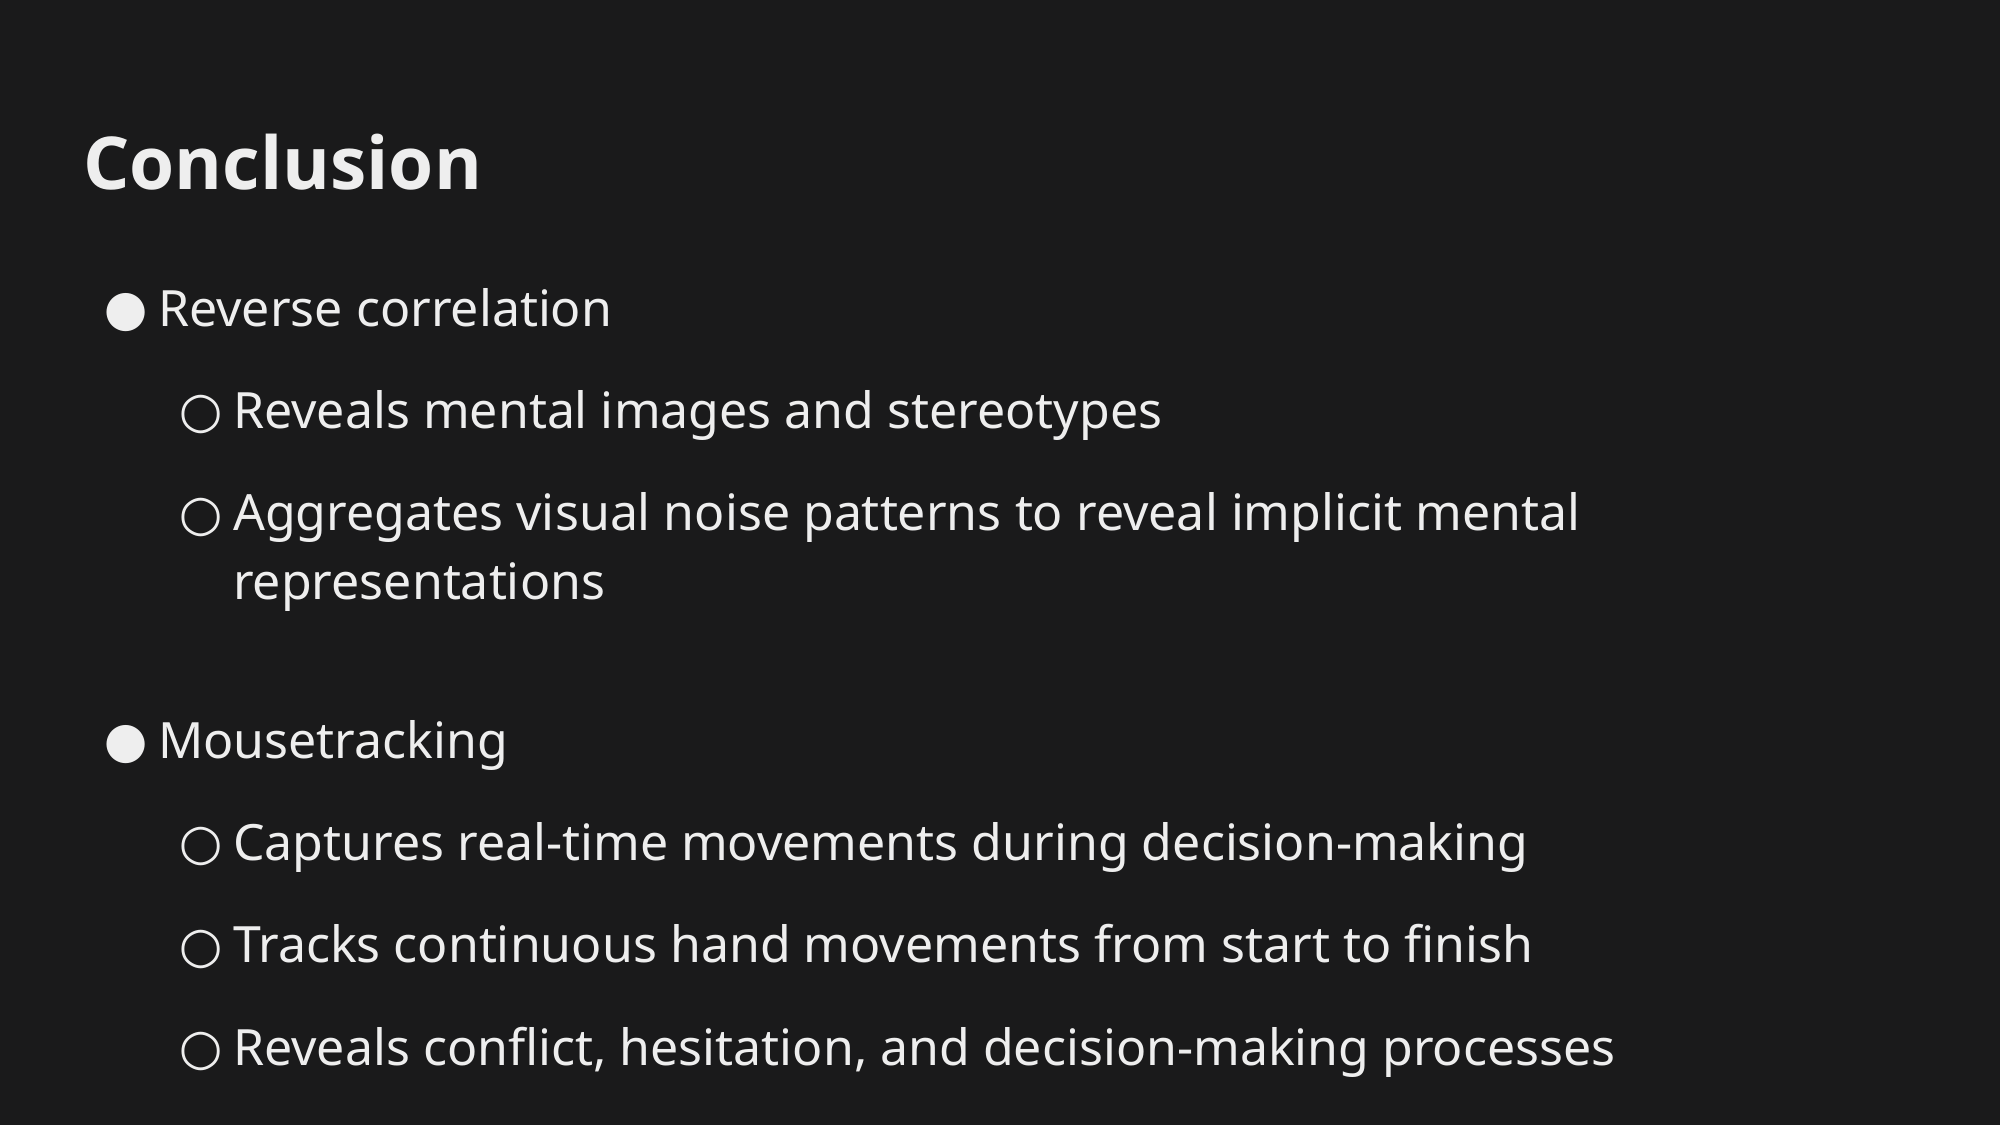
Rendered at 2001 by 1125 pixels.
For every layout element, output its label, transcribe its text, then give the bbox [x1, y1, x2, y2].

list Reverse correlation Reveals mental images and stereotypes Aggregates visual noise patterns to reveal implicit mental representations Mousetracking Captures real-time movements during decision-making Tracks continuous hand movements from start to finish Reveals conflict, hesitation, and decision-making processes [68, 252, 1932, 1000]
title Conclusion [68, 97, 1932, 223]
